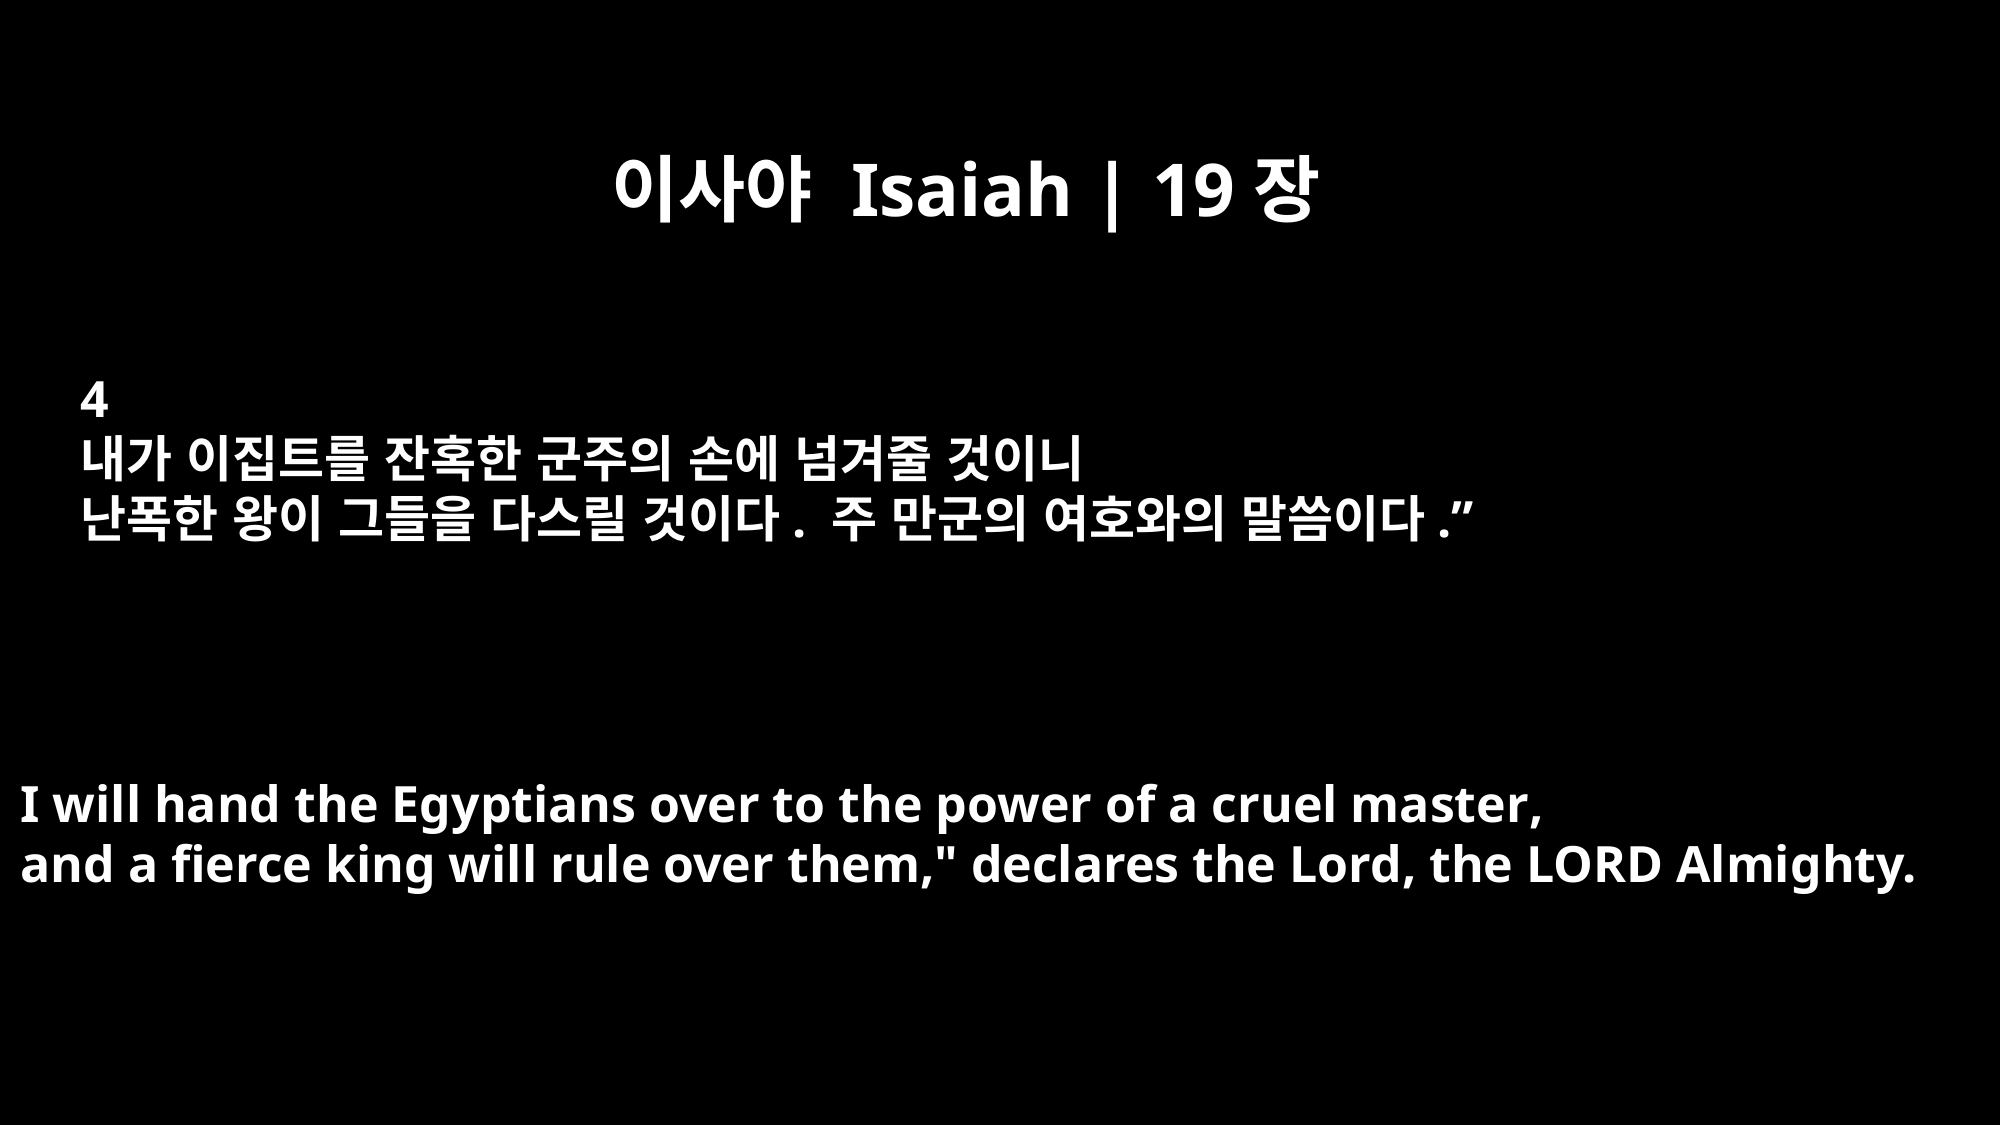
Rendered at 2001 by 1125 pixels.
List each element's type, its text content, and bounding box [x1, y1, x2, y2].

text_box 4 내가 이집트를 잔혹한 군주의 손에 넘겨줄 것이니 난폭한 왕이 그들을 다스릴 것이다. 주 만군의 여호와의 말씀이다.” [65, 359, 1489, 555]
text_box 이사야 Isaiah | 19장 [596, 136, 1336, 239]
text_box I will hand the Egyptians over to the power of a cruel master, and a fierce king will rule over them," declares the Lord, the LORD Almighty. [5, 764, 1933, 900]
